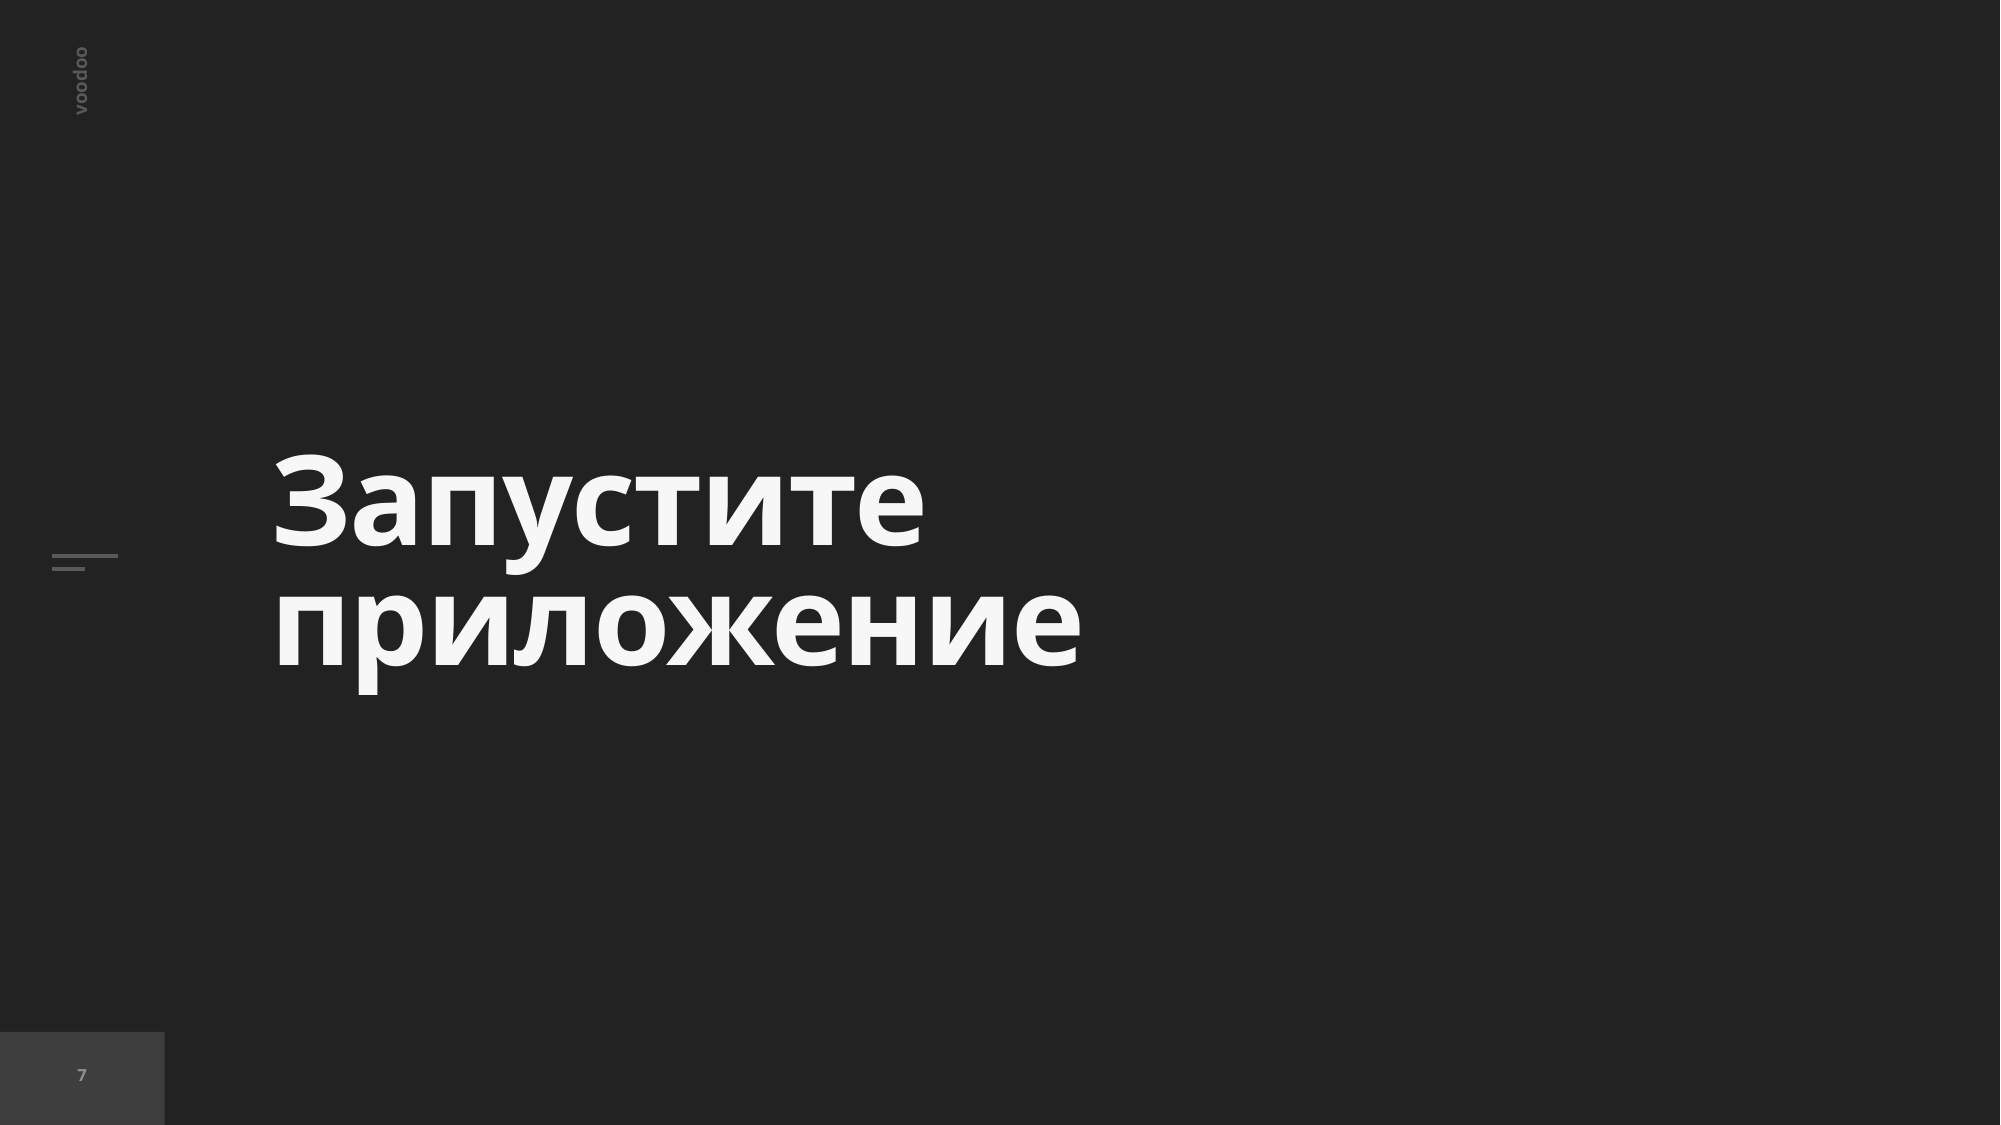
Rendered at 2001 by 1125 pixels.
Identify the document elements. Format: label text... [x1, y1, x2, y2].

title Запустите приложение [270, 417, 1772, 623]
